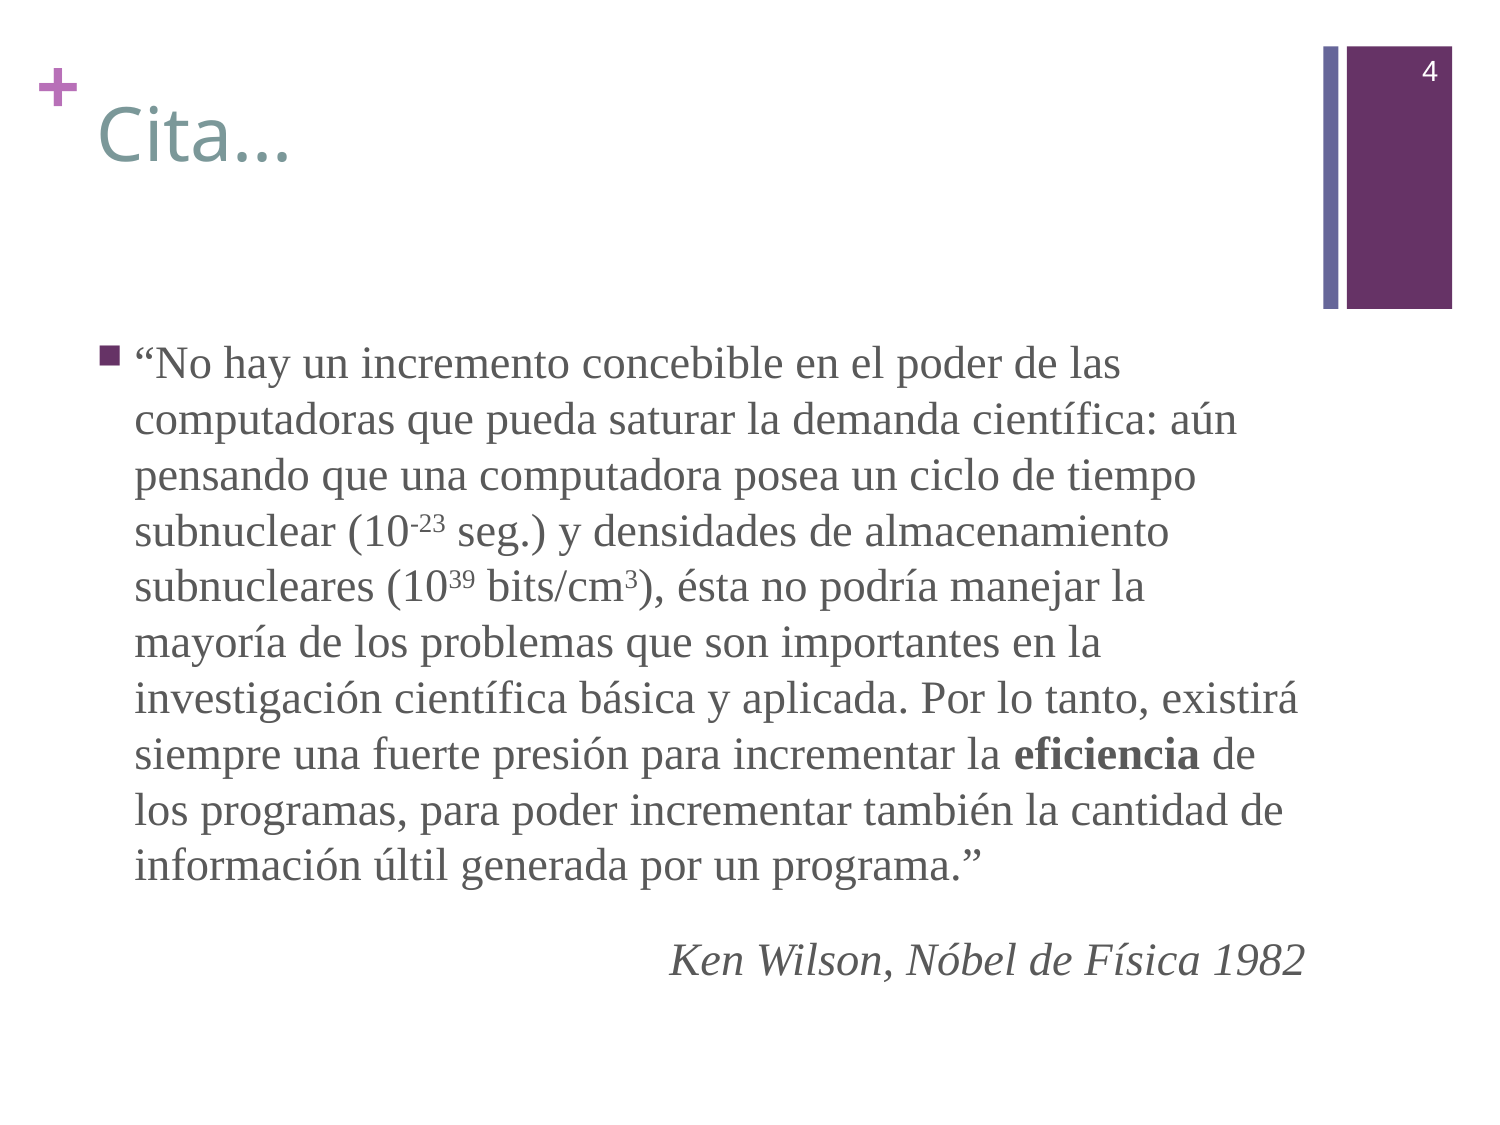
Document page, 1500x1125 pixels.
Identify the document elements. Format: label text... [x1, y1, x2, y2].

slide_number 4 [1362, 39, 1454, 100]
list “No hay un incremento concebible en el poder de las computadoras que pueda saturar la demanda científica: aún pensando que una computadora posea un ciclo de tiempo subnuclear (10-23 seg.) y densidades de almacenamiento subnucleares (1039 bits/cm3), ésta no podría manejar la mayoría de los problemas que son importantes en la investigación científica básica y aplicada. Por lo tanto, existirá siempre una fuerte presión para incrementar la eficiencia de los programas, para poder incrementar también la cantidad de información últil generada por un programa.” Ken Wilson, Nóbel de Física 1982 [81, 324, 1322, 1005]
title Cita... [81, 79, 1322, 263]
